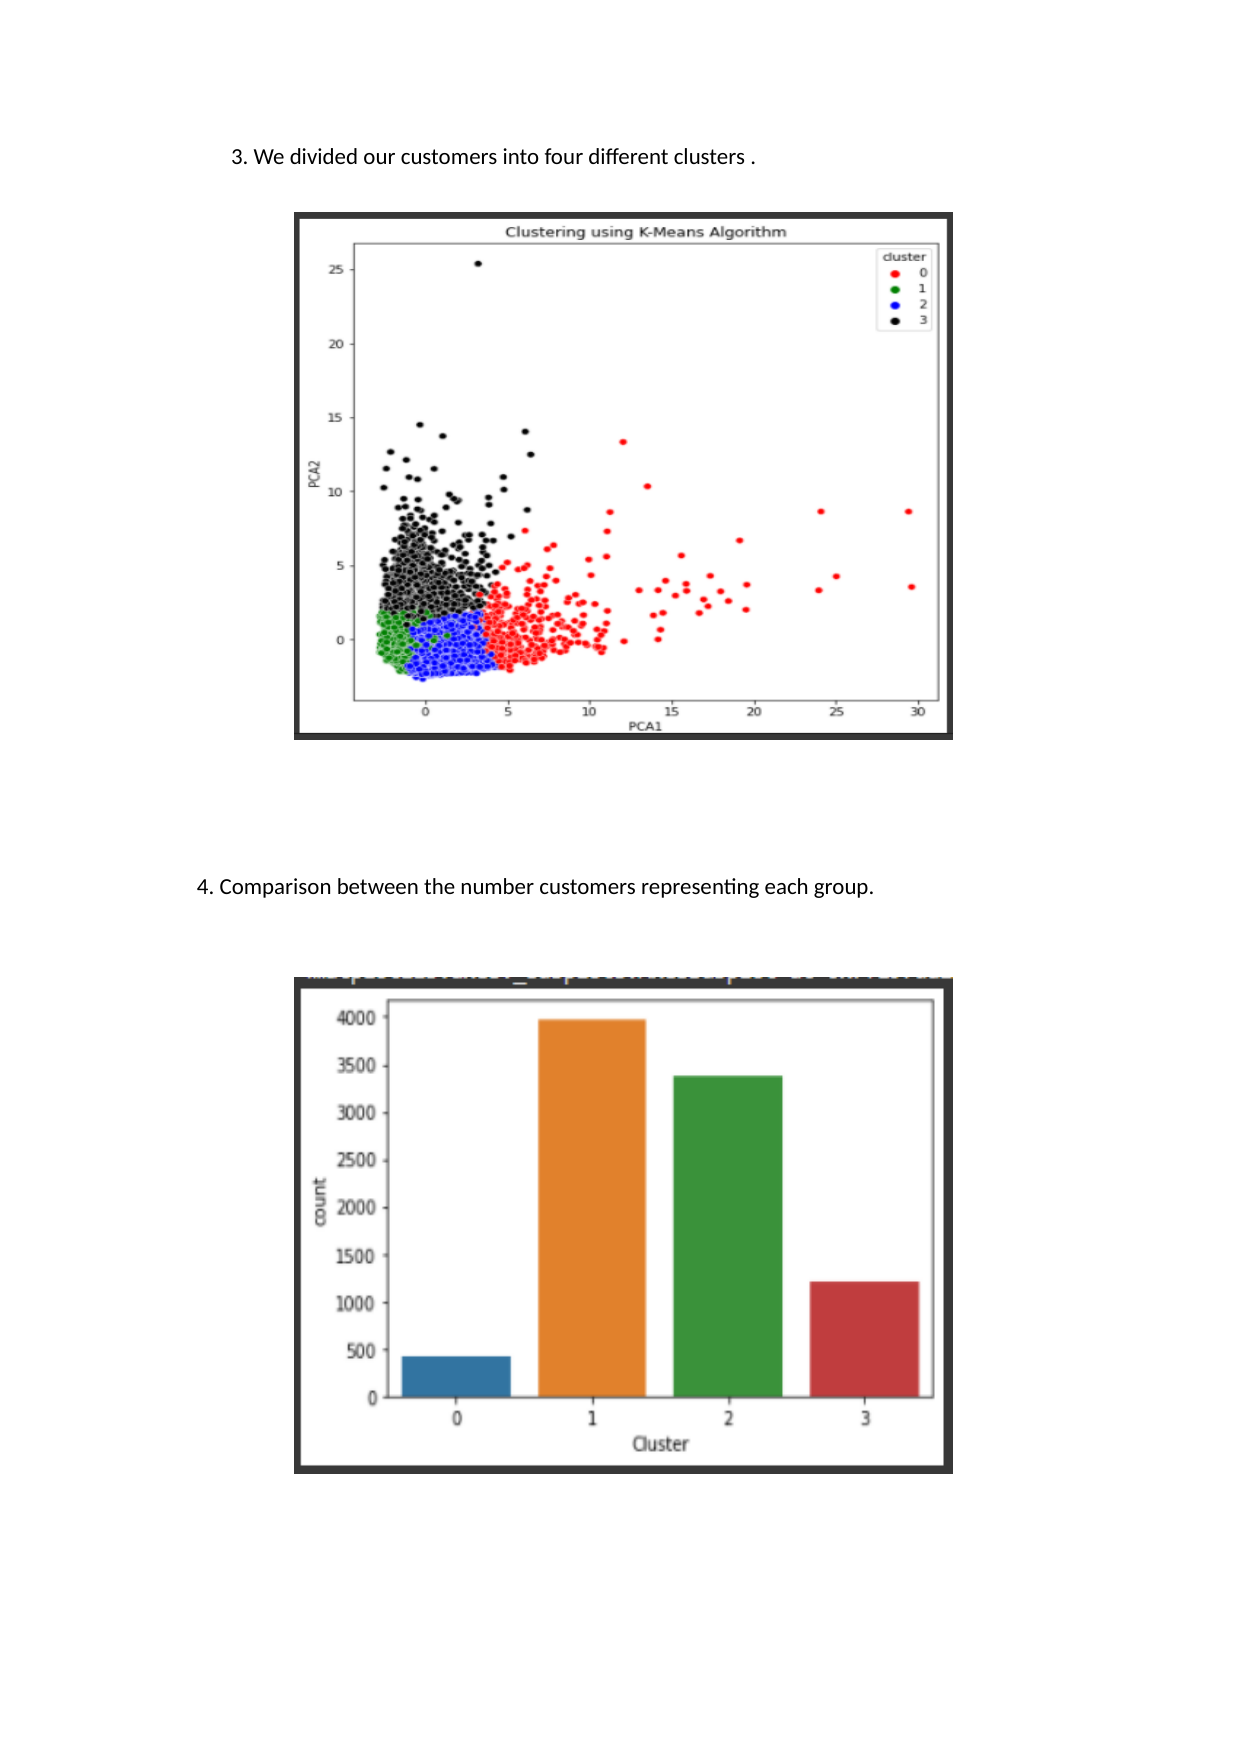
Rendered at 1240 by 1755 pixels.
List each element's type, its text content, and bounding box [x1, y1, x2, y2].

text_box 3. We divided our customers into four different clusters . [228, 139, 988, 170]
picture [294, 212, 954, 740]
text_box 4. Comparison between the number customers representing each group. [194, 869, 953, 899]
picture [294, 976, 954, 1475]
